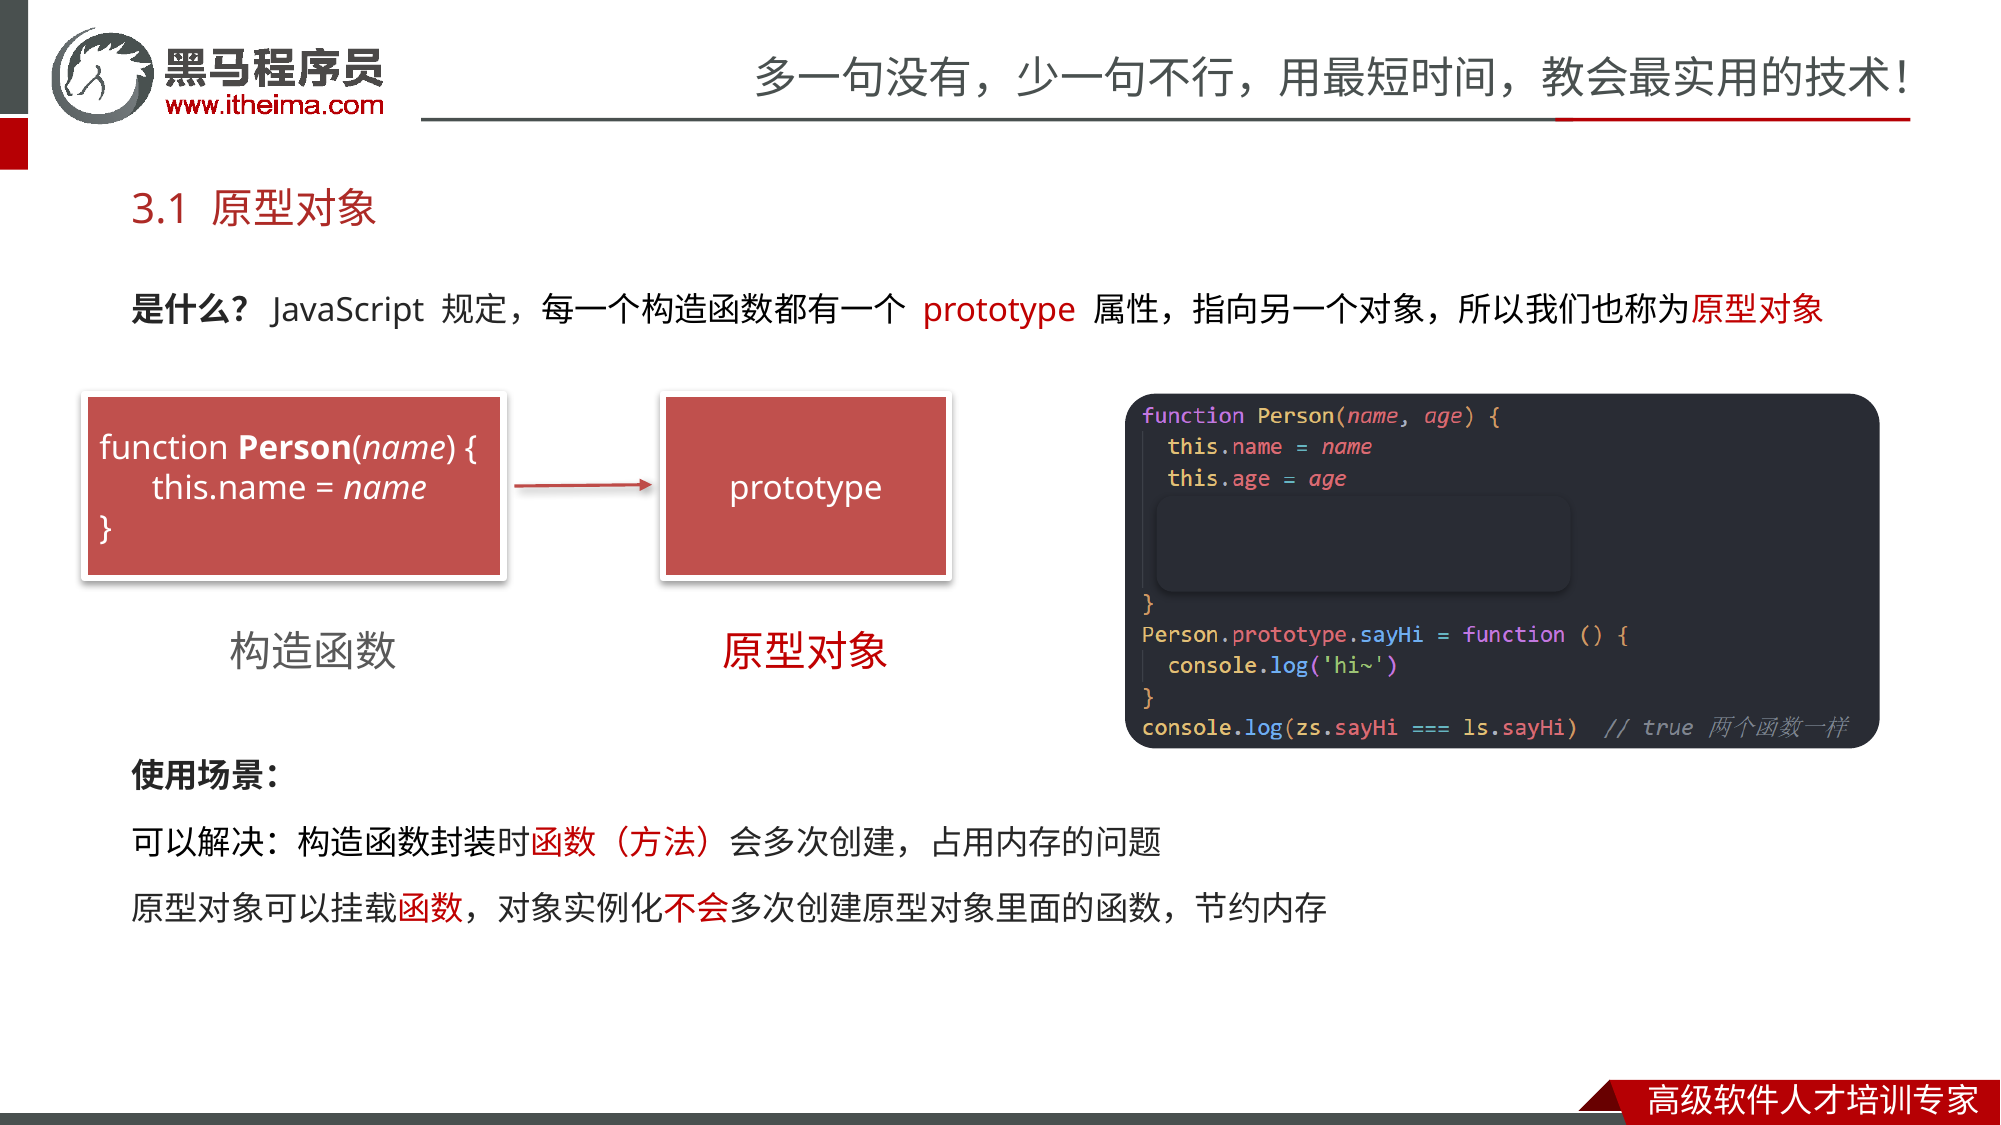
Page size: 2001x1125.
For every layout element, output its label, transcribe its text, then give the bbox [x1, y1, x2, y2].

text_box 构造函数 [215, 617, 412, 683]
picture [1124, 393, 1880, 749]
title 3.1 原型对象 [116, 164, 1880, 250]
picture [50, 26, 384, 125]
text_box function Person(name) { this.name = name } [81, 391, 507, 581]
list 是什么？JavaScript 规定，每一个构造函数都有一个 prototype 属性，指向另一个对象，所以我们也称为原型对象 使用场景： 可以解决：构造函数封装时函数（方法）会多次创建，占用内存的问题 原型对象可以挂载函数，对象实例化不会多次创建原型对象里面的函数，节约内存 [116, 261, 1969, 1106]
text_box prototype [660, 391, 952, 581]
text_box 原型对象 [707, 617, 905, 683]
